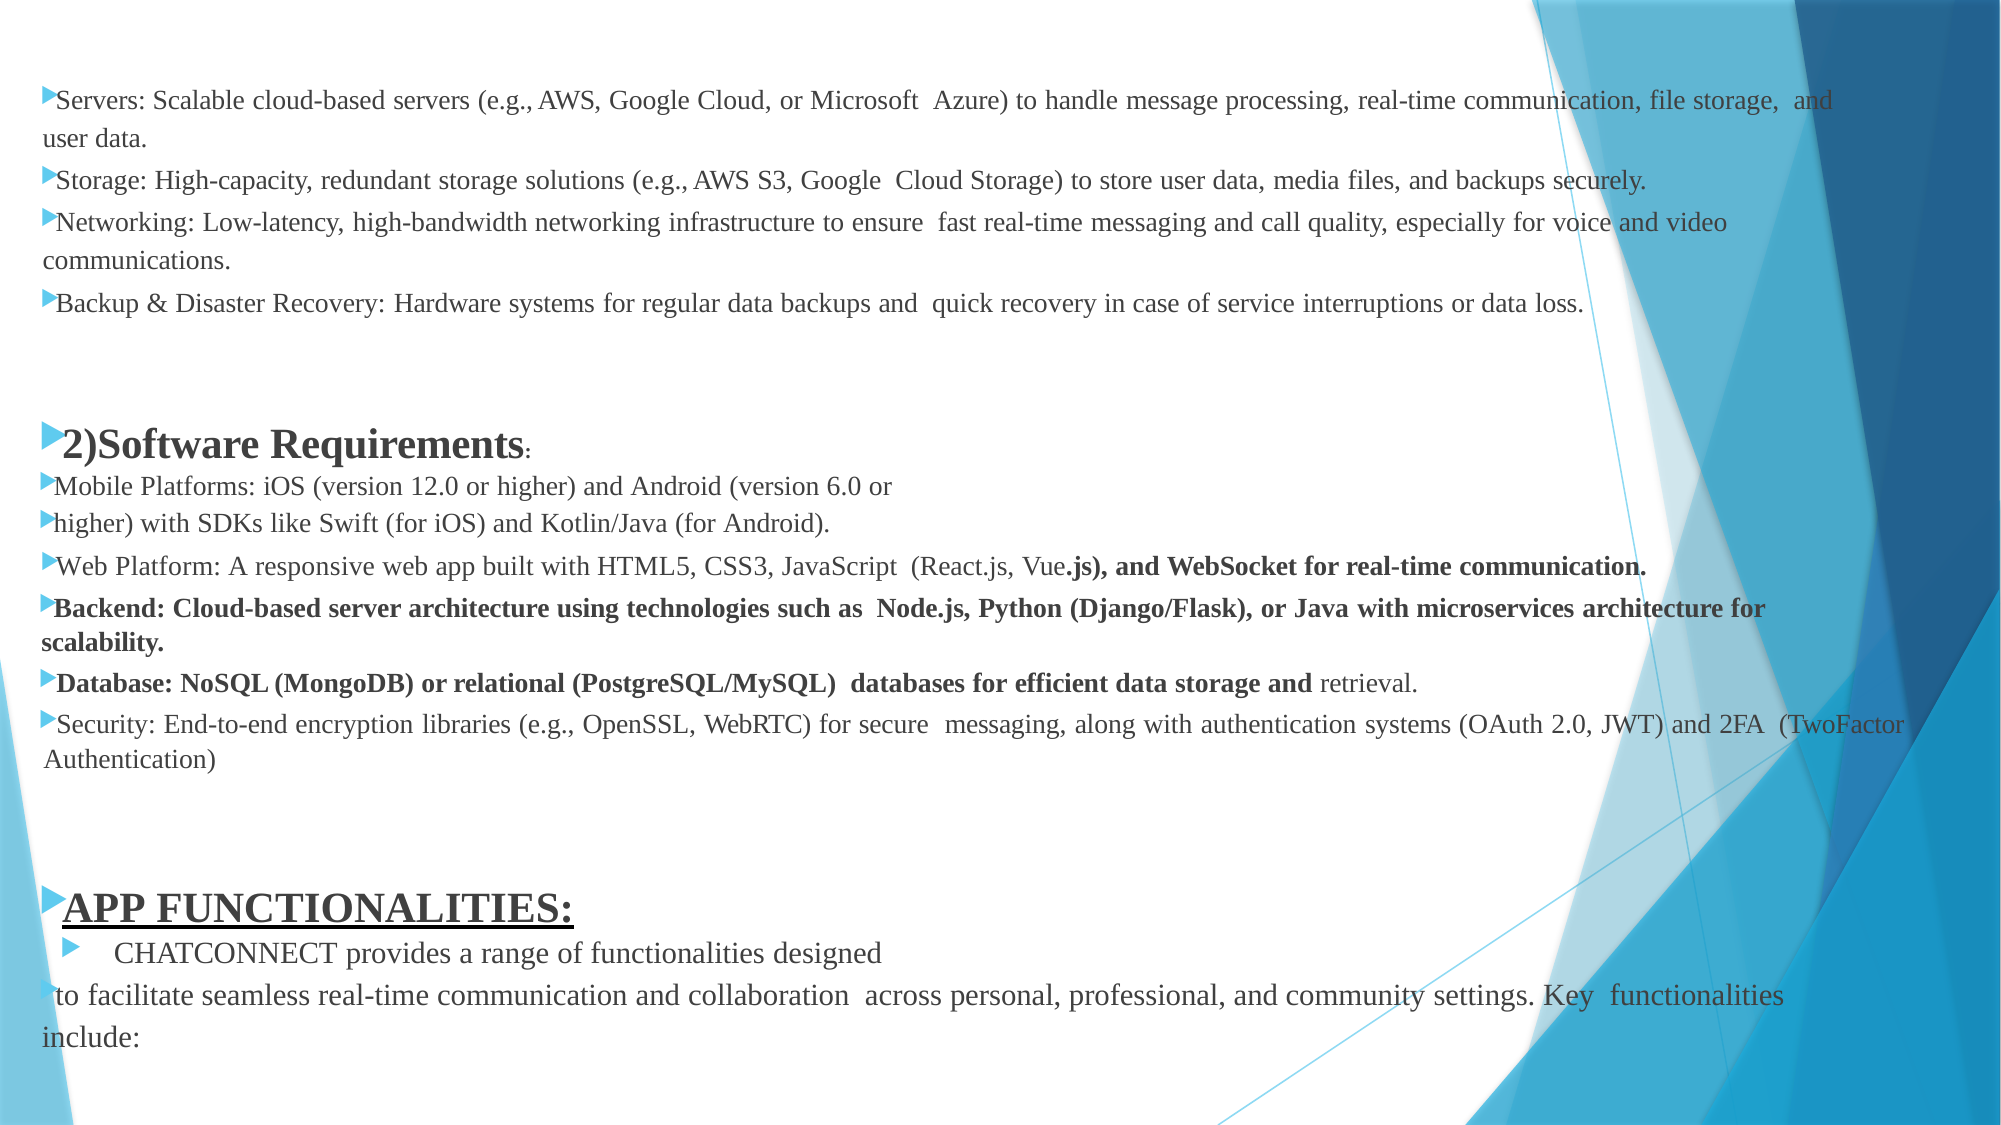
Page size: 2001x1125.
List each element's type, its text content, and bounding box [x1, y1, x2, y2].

list Servers: Scalable cloud-based servers (e.g., AWS, Google Cloud, or Microsoft Azure) to handle message processing, real-time communication, file storage, and user data. Storage: High-capacity, redundant storage solutions (e.g., AWS S3, Google Cloud Storage) to store user data, media files, and backups securely. Networking: Low-latency, high-bandwidth networking infrastructure to ensure fast real-time messaging and call quality, especially for voice and video communications. Backup & Disaster Recovery: Hardware systems for regular data backups and quick recovery in case of service interruptions or data loss. 2)Software Requirements: Mobile Platforms: iOS (version 12.0 or higher) and Android (version 6.0 or higher) with SDKs like Swift (for iOS) and Kotlin/Java (for Android). Web Platform: A responsive web app built with HTML5, CSS3, JavaScript (React.js, Vue.js), and WebSocket for real-time communication. Backend: Cloud-based server architecture using technologies such as Node.js, Python (Django/Flask), or Java with microservices architecture for scalability. Database: NoSQL (MongoDB) or relational (PostgreSQL/MySQL) databases for efficient data storage and retrieval. Security: End-to-end encryption libraries (e.g., OpenSSL, WebRTC) for secure messaging, along with authentication systems (OAuth 2.0, JWT) and 2FA (TwoFactor Authentication) APP FUNCTIONALITIES: CHATCONNECT provides a range of functionalities designed to facilitate seamless real-time communication and collaboration across personal, professional, and community settings. Key functionalities include: 1.Real-Time Messaging and Media Sharing : [23, 34, 1920, 1125]
